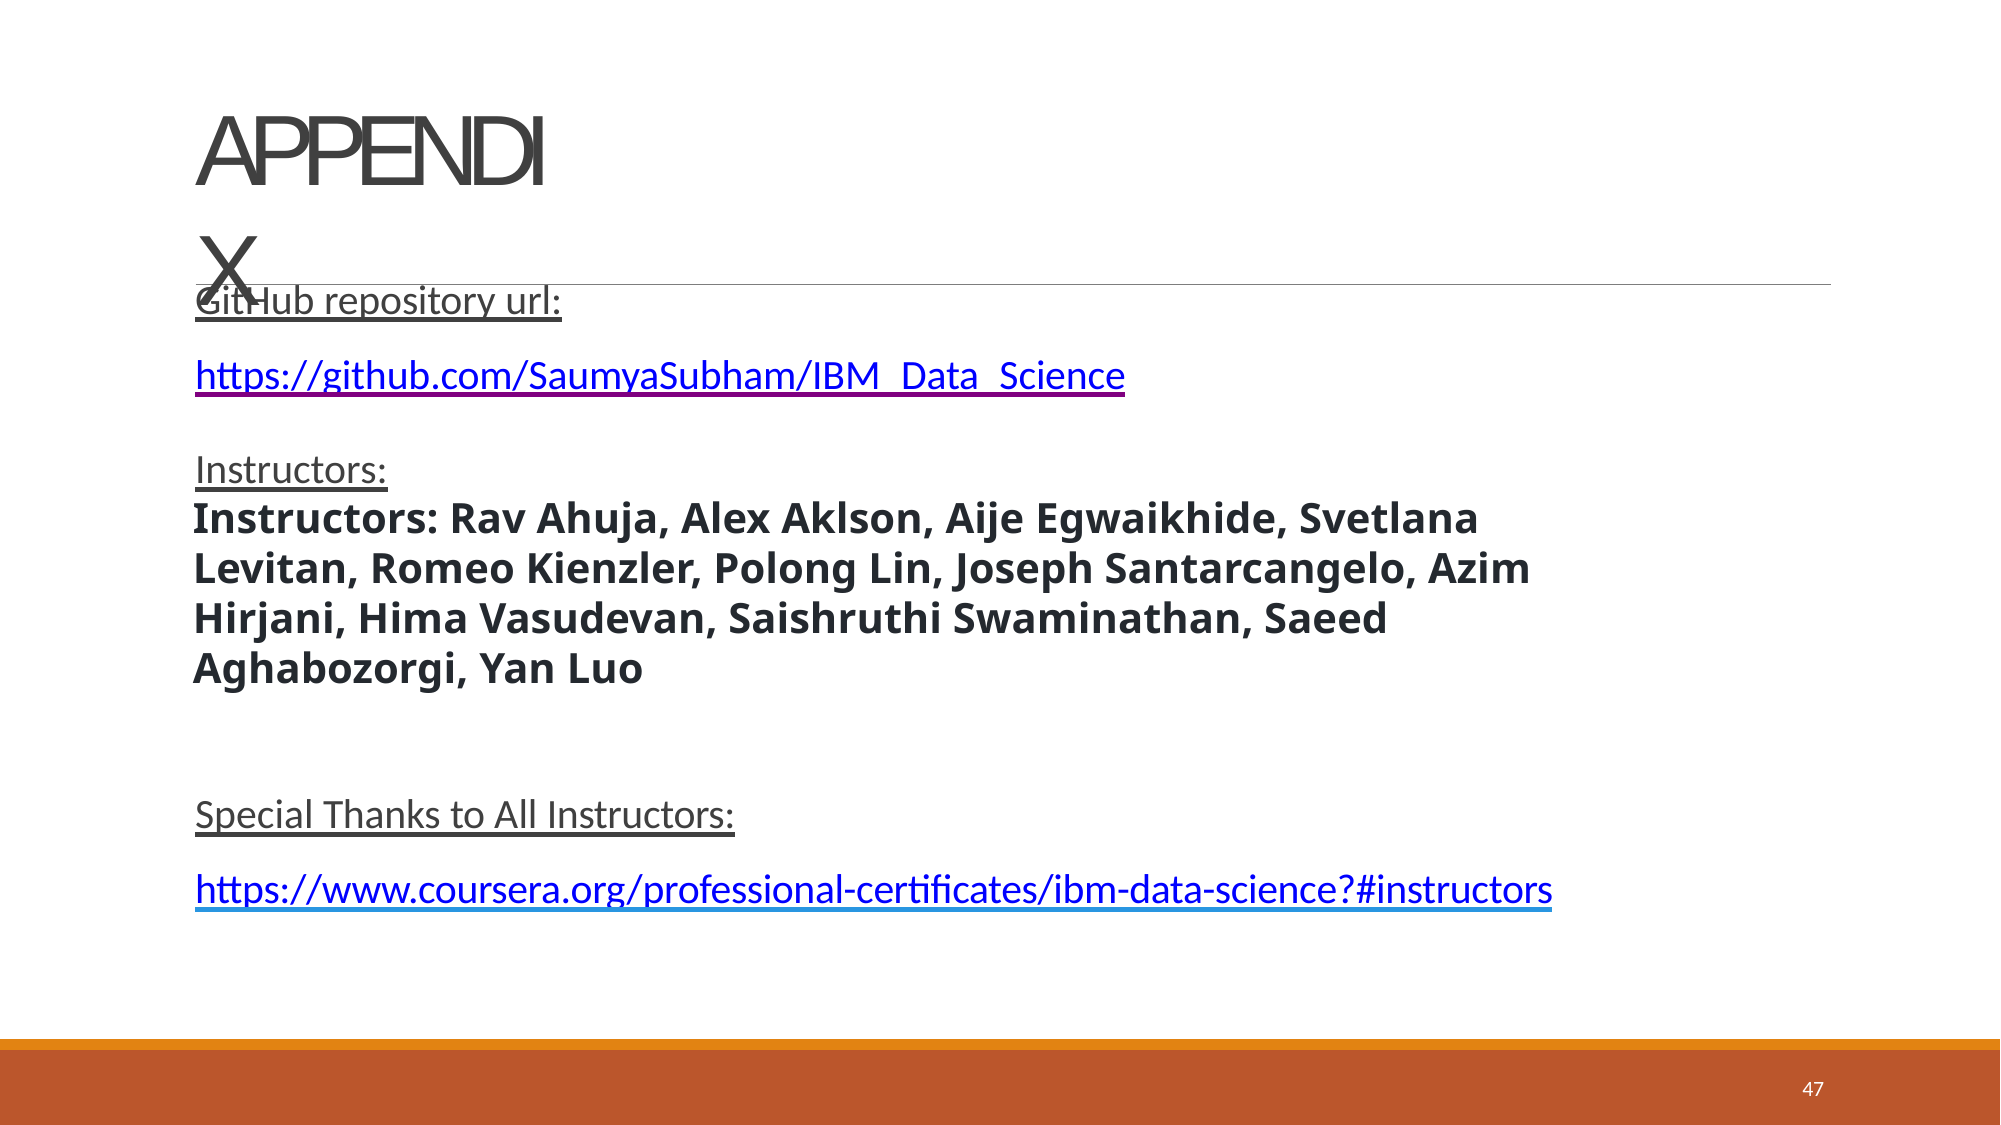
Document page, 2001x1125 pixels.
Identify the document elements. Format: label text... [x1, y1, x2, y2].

text_box GitHub repository url: https://github.com/SaumyaSubham/IBM_Data_Science Instructors: Instructors: Rav Ahuja, Alex Aklson, Aije Egwaikhide, Svetlana Levitan, Romeo Kienzler, Polong Lin, Joseph Santarcangelo, Azim Hirjani, Hima Vasudevan, Saishruthi Swaminathan, Saeed Aghabozorgi, Yan Luo Special Thanks to All Instructors: https://www.coursera.org/professional-certificates/ibm-data-science?#instructors [192, 245, 1571, 912]
slide_number 47 [1795, 1077, 1831, 1125]
title APPENDIX [192, 83, 596, 245]
